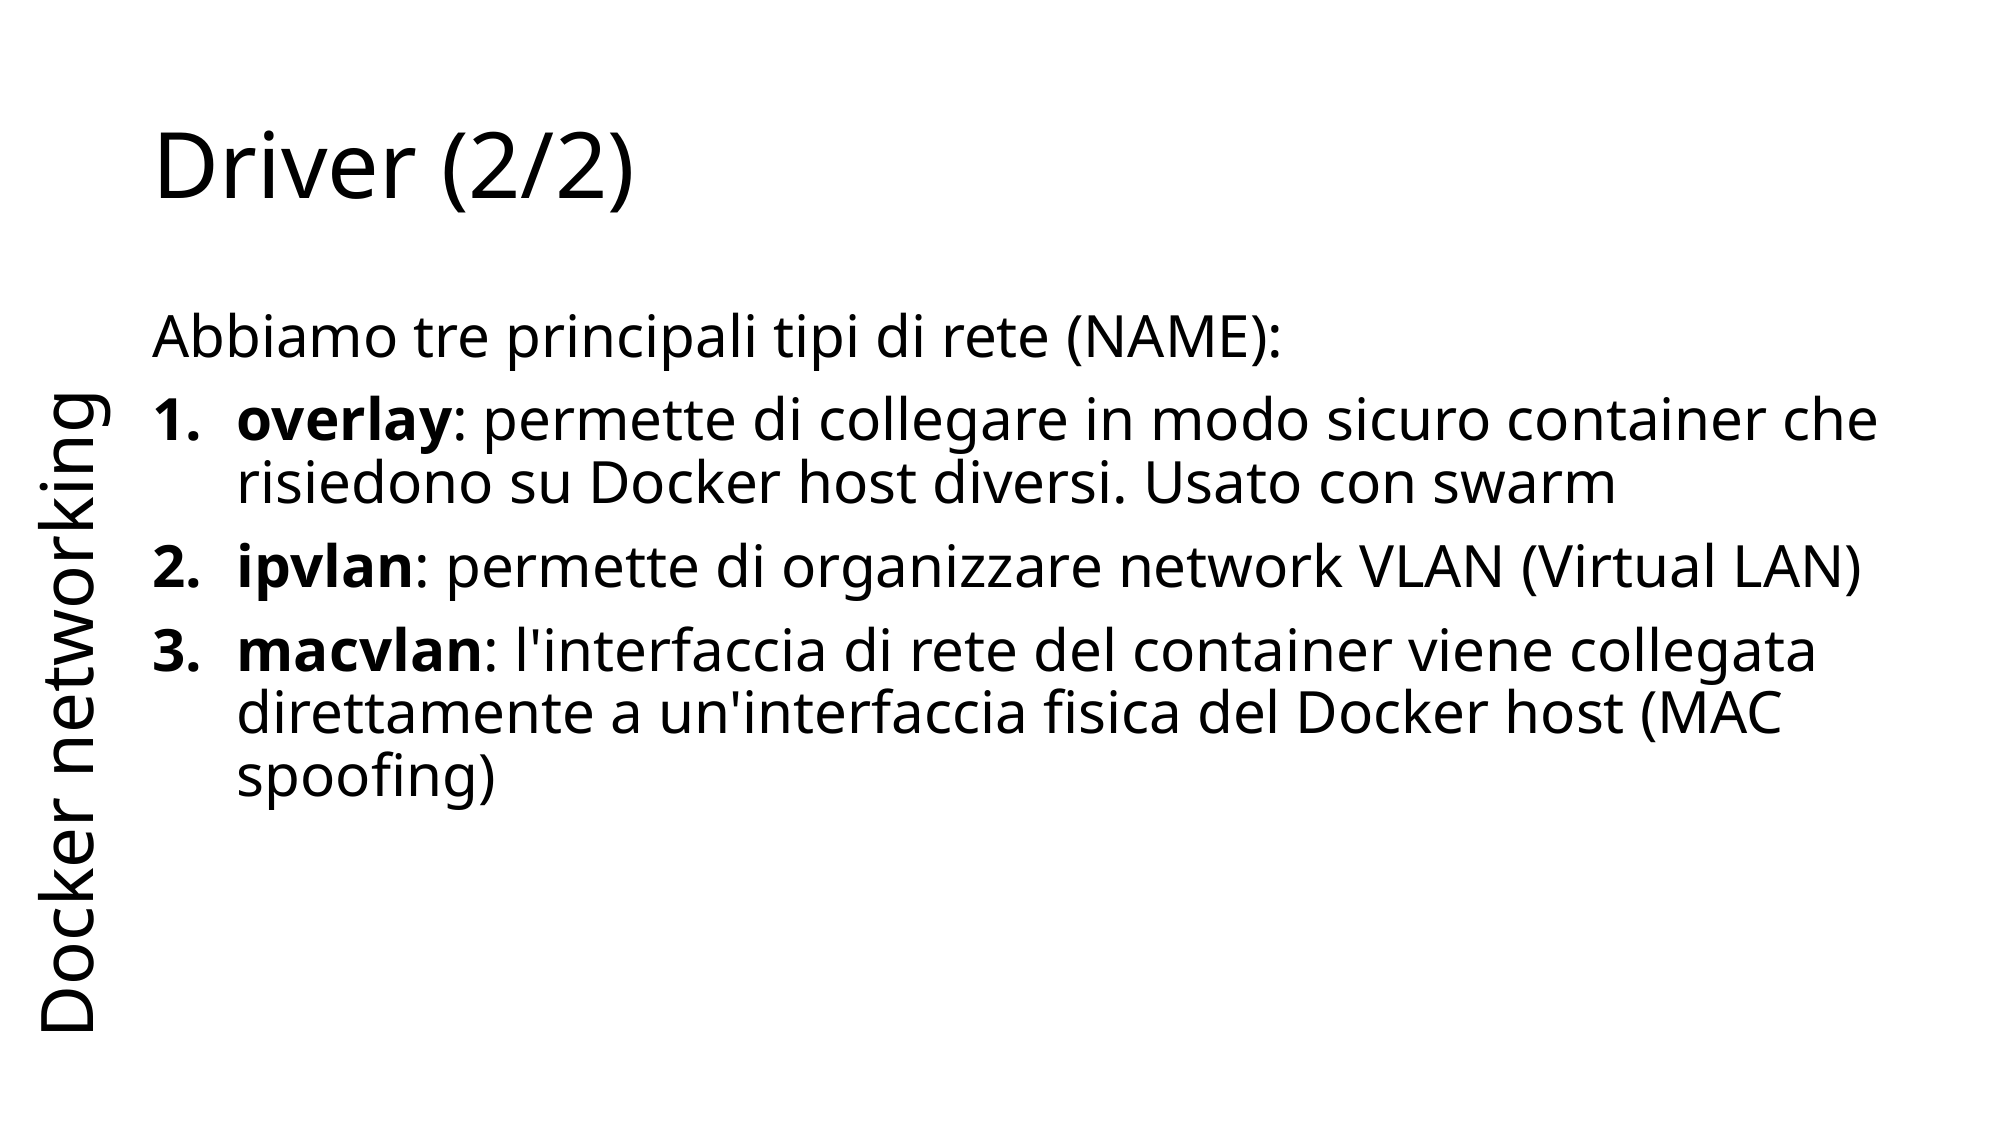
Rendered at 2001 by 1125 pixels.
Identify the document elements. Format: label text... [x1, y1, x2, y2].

title Driver (2/2) [137, 59, 1863, 278]
list Abbiamo tre principali tipi di rete (NAME): overlay: permette di collegare in modo sicuro container che risiedono su Docker host diversi. Usato con swarm ipvlan: permette di organizzare network VLAN (Virtual LAN) macvlan: l'interfaccia di rete del container viene collegata direttamente a un'interfaccia fisica del Docker host (MAC spoofing) [137, 299, 1985, 1125]
text_box Docker networking [15, 79, 125, 1046]
